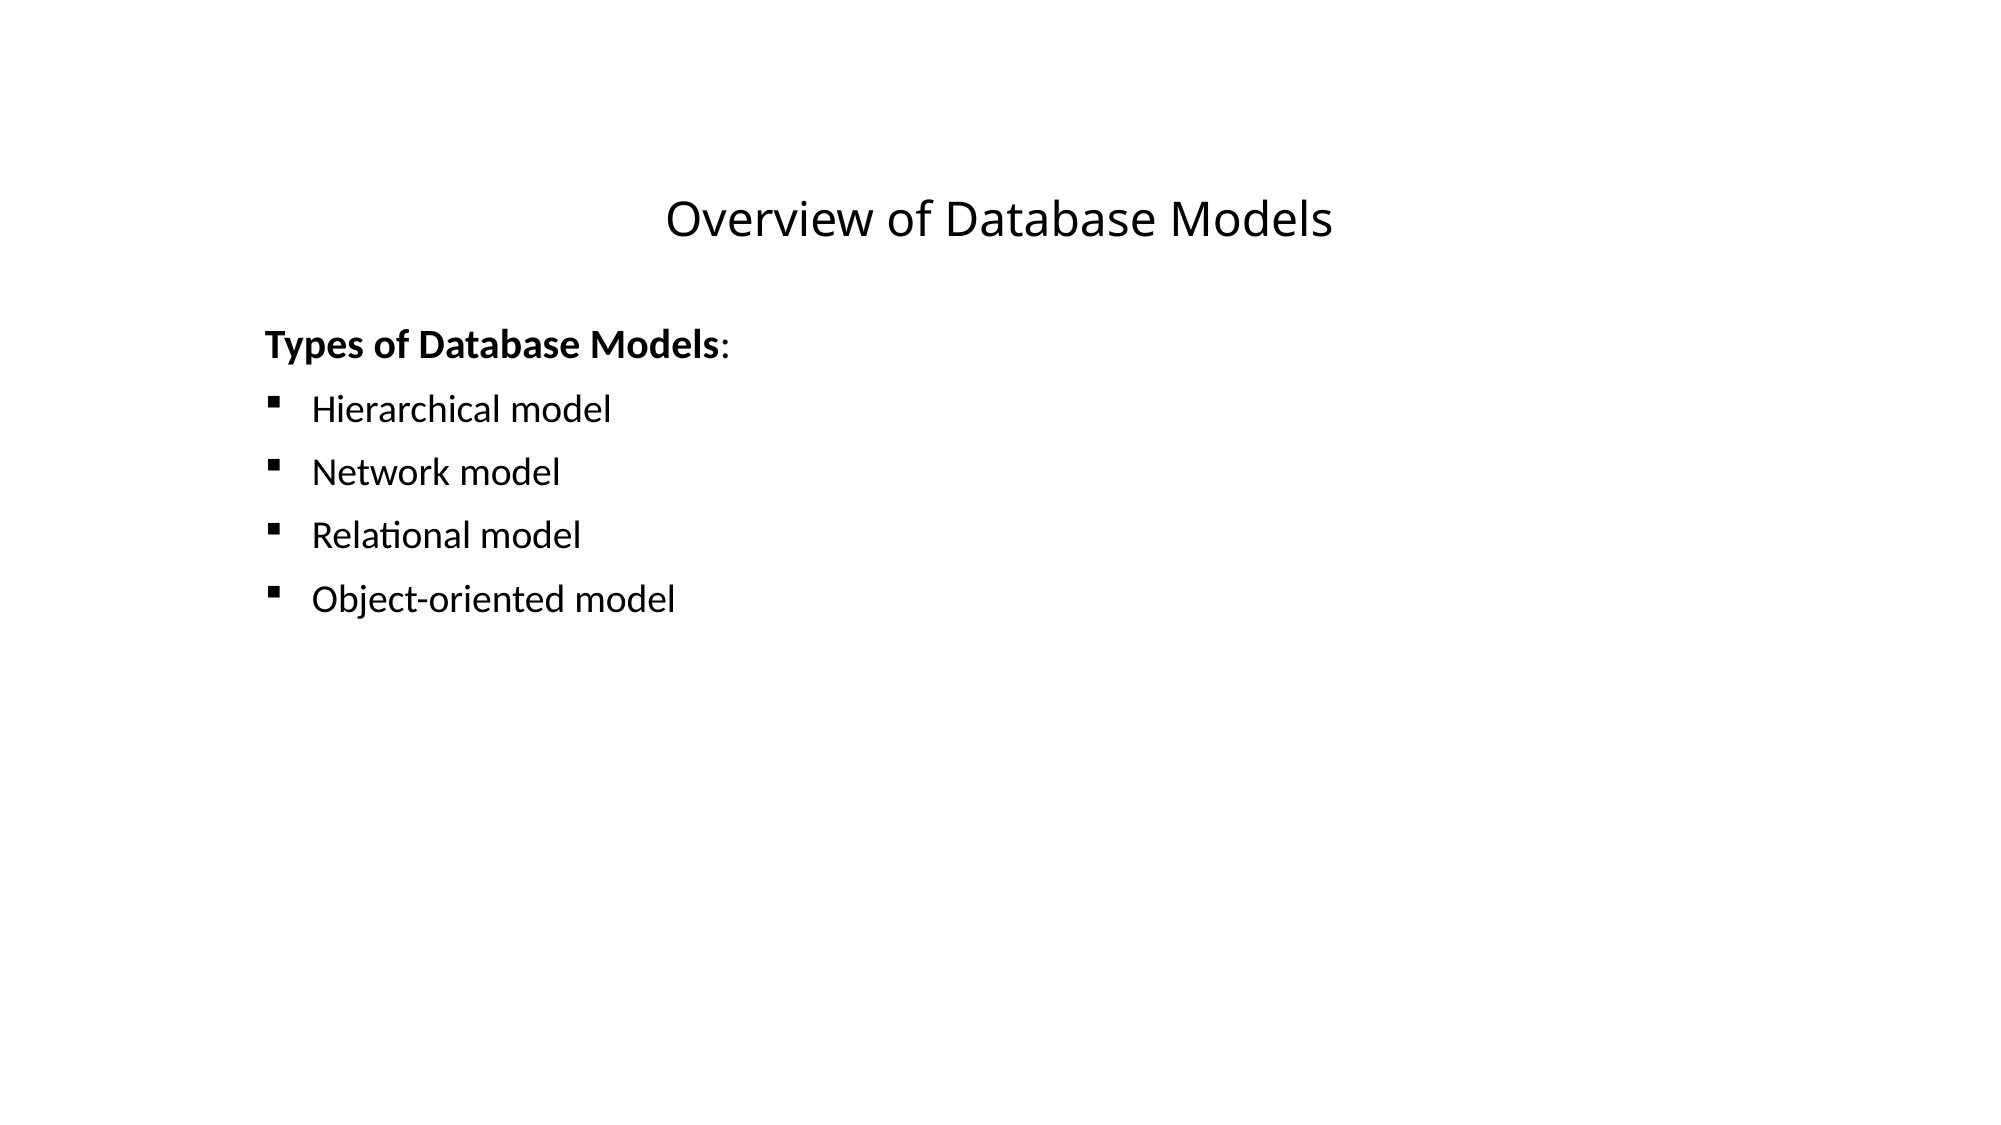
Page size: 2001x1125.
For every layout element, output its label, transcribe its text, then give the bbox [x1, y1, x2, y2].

subtitle Types of Database Models: Hierarchical model Network model Relational model Object-oriented model [249, 314, 1750, 863]
title Overview of Database Models [249, 186, 1750, 314]
